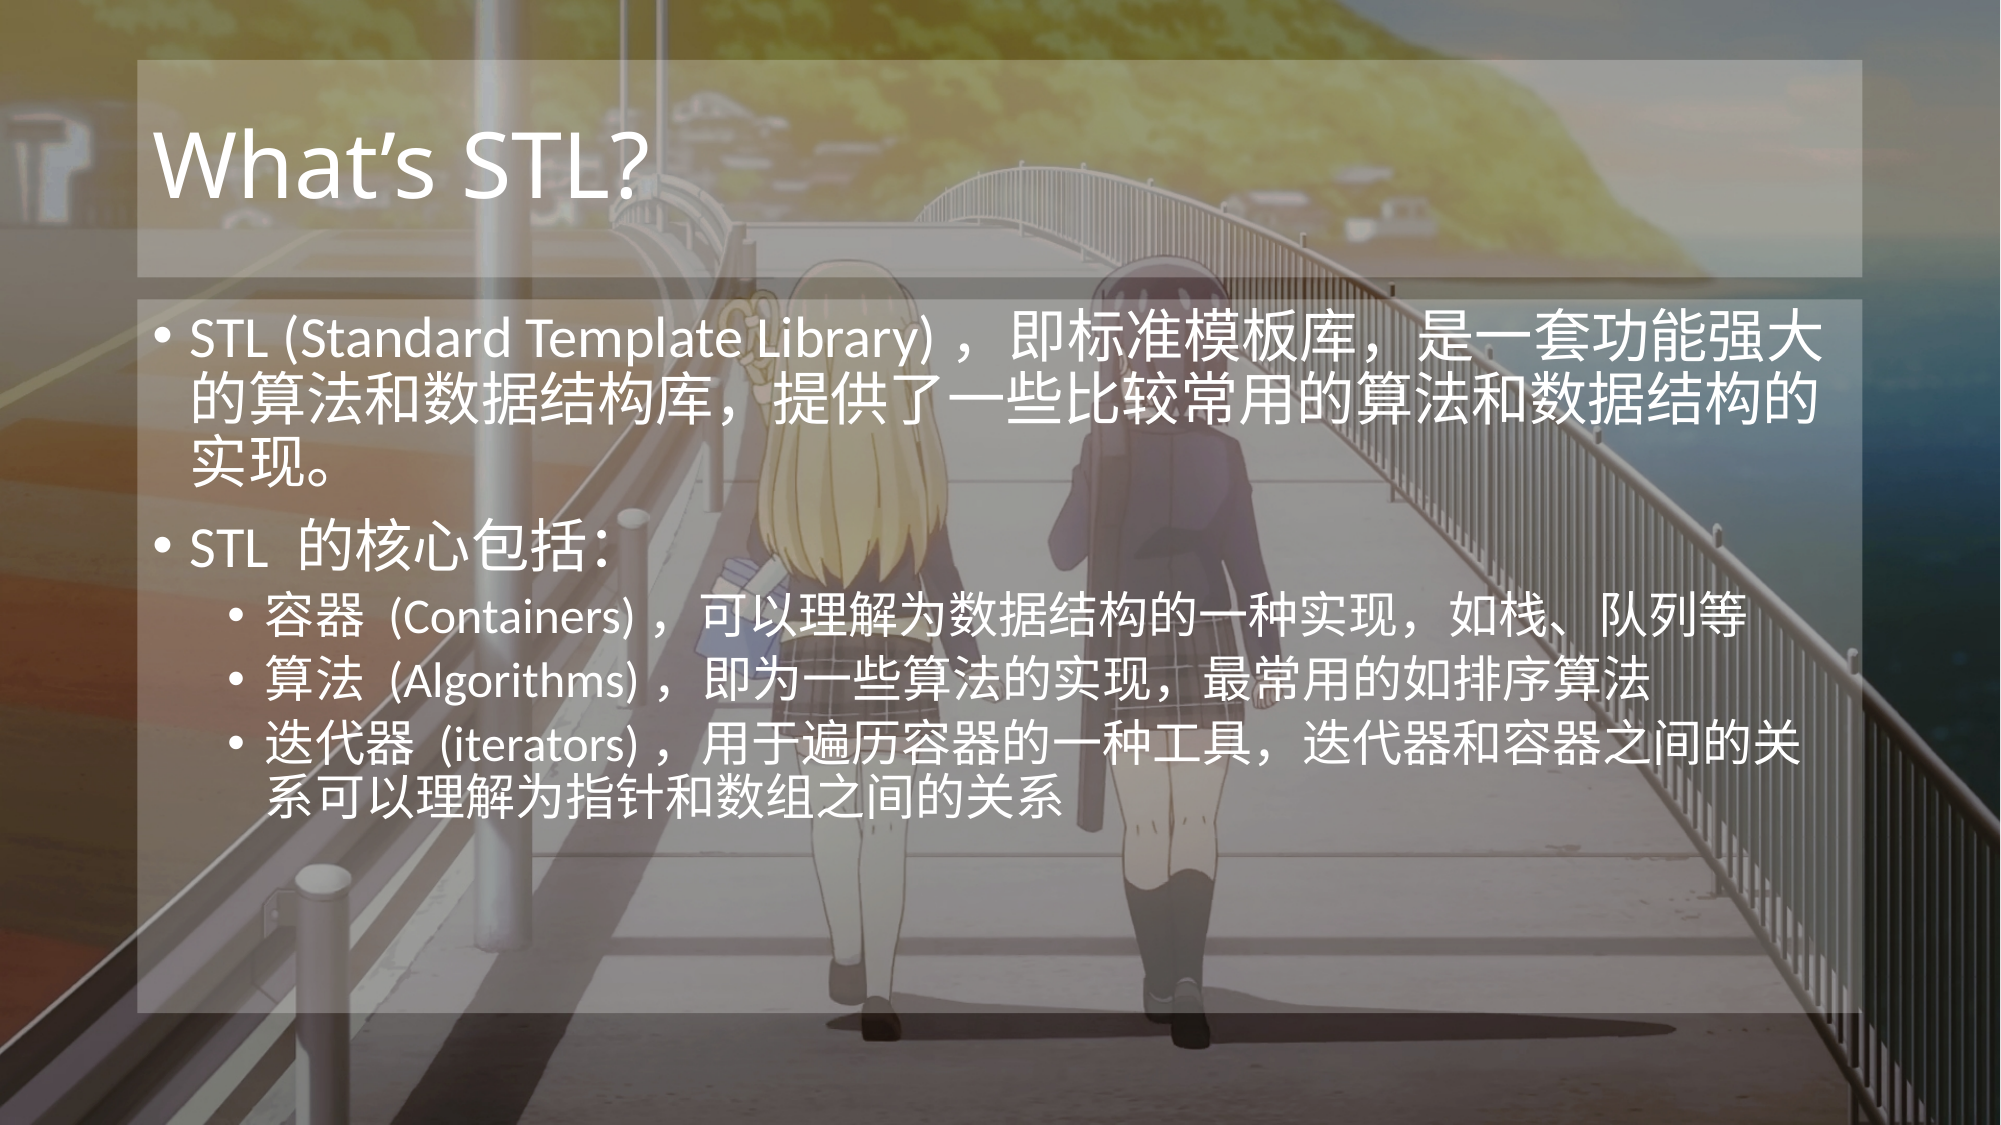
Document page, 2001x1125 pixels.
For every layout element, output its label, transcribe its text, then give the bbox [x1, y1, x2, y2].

title What’s STL? [137, 59, 1863, 278]
picture [0, 0, 2001, 1125]
list STL (Standard Template Library)，即标准模板库，是一套功能强大的算法和数据结构库，提供了一些比较常用的算法和数据结构的实现。 STL 的核心包括： 容器 (Containers)，可以理解为数据结构的一种实现，如栈、队列等 算法 (Algorithms)，即为一些算法的实现，最常用的如排序算法 迭代器 (iterators)，用于遍历容器的一种工具，迭代器和容器之间的关系可以理解为指针和数组之间的关系 [137, 299, 1863, 1014]
